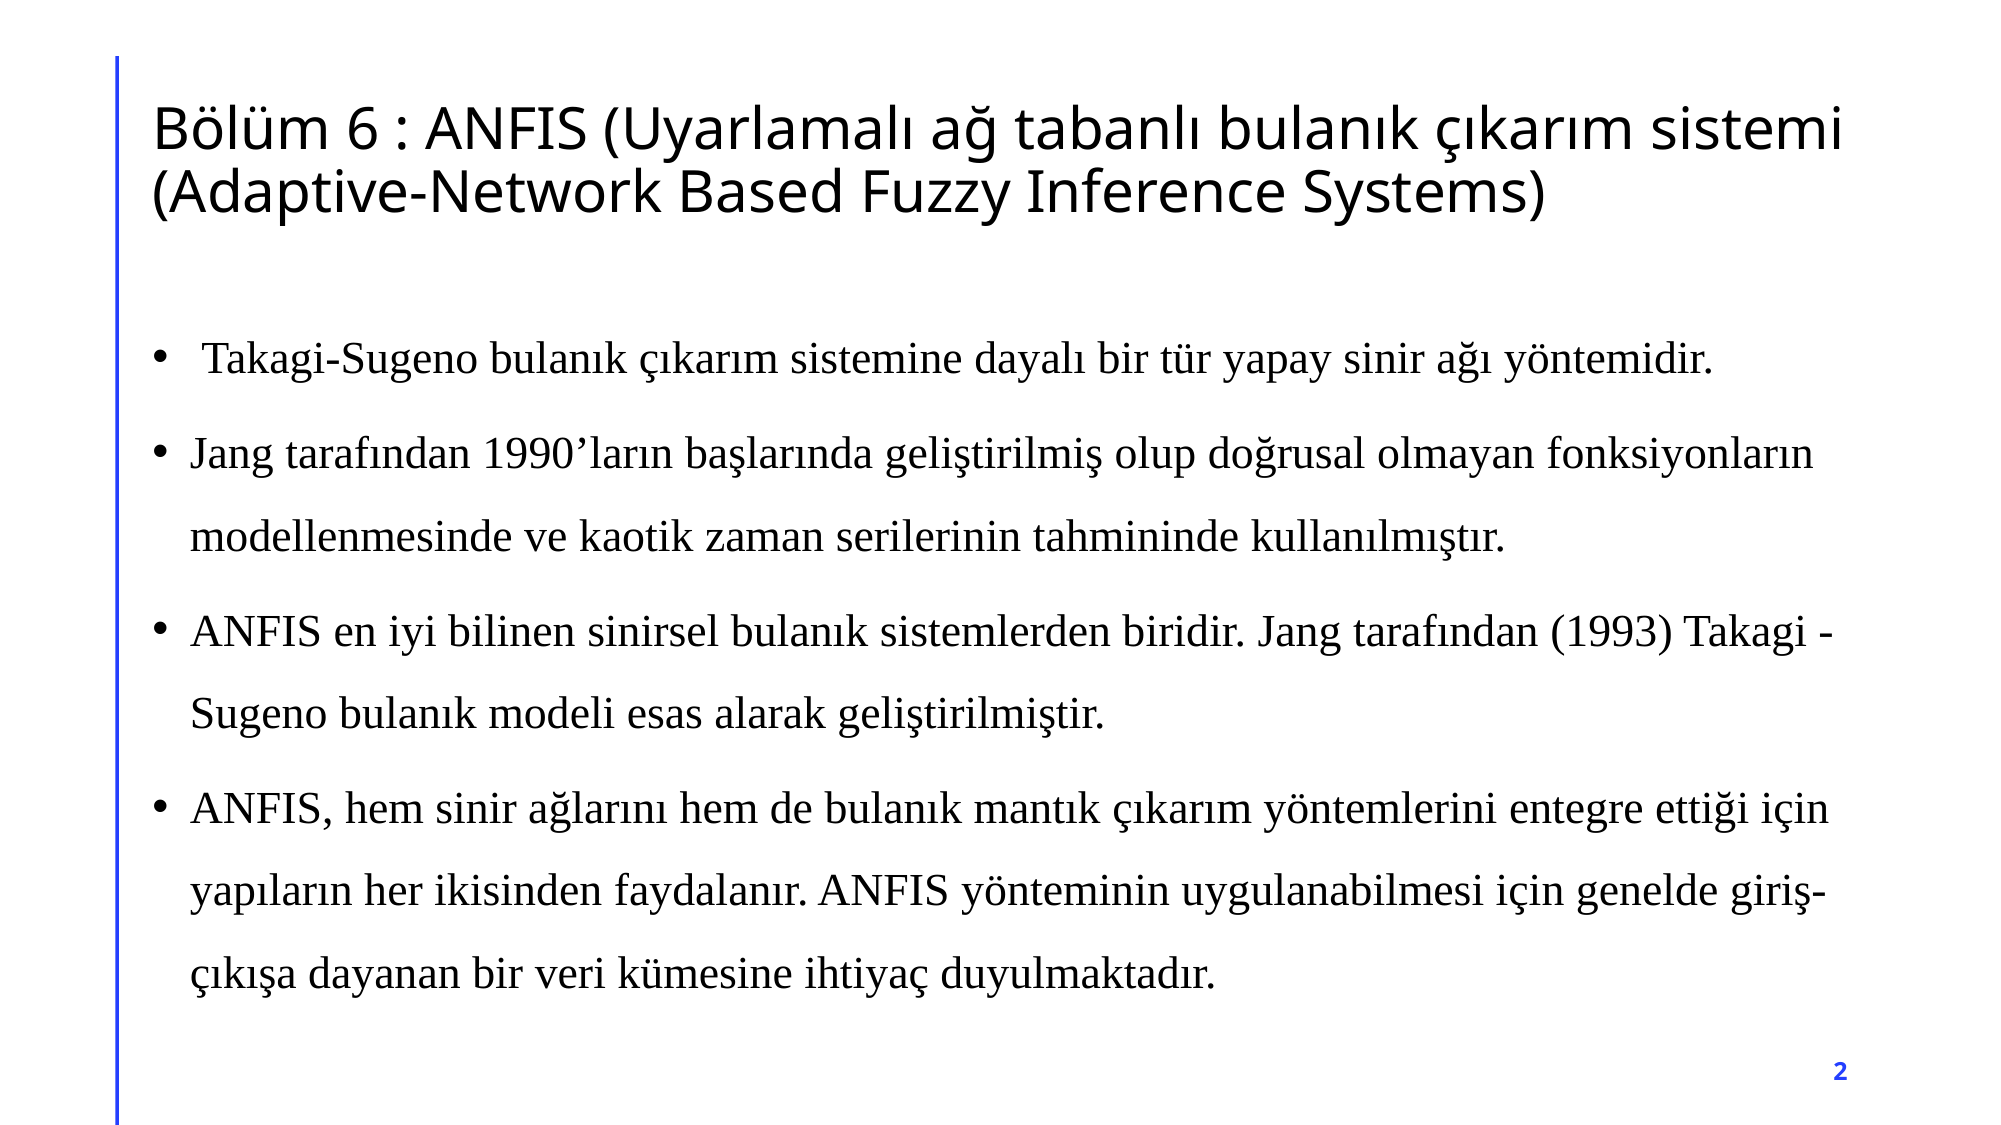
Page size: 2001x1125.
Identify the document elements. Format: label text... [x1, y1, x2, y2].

list Takagi-Sugeno bulanık çıkarım sistemine dayalı bir tür yapay sinir ağı yöntemidir. Jang tarafından 1990’ların başlarında geliştirilmiş olup doğrusal olmayan fonksiyonların modellenmesinde ve kaotik zaman serilerinin tahmininde kullanılmıştır. ANFIS en iyi bilinen sinirsel bulanık sistemlerden biridir. Jang tarafından (1993) Takagi - Sugeno bulanık modeli esas alarak geliştirilmiştir. ANFIS, hem sinir ağlarını hem de bulanık mantık çıkarım yöntemlerini entegre ettiği için yapıların her ikisinden faydalanır. ANFIS yönteminin uygulanabilmesi için genelde giriş-çıkışa dayanan bir veri kümesine ihtiyaç duyulmaktadır. [137, 293, 1863, 1029]
title Bölüm 6 : ANFIS (Uyarlamalı ağ tabanlı bulanık çıkarım sistemi (Adaptive-Network Based Fuzzy Inference Systems) [137, 111, 1863, 212]
slide_number 2 [1412, 1042, 1863, 1103]
